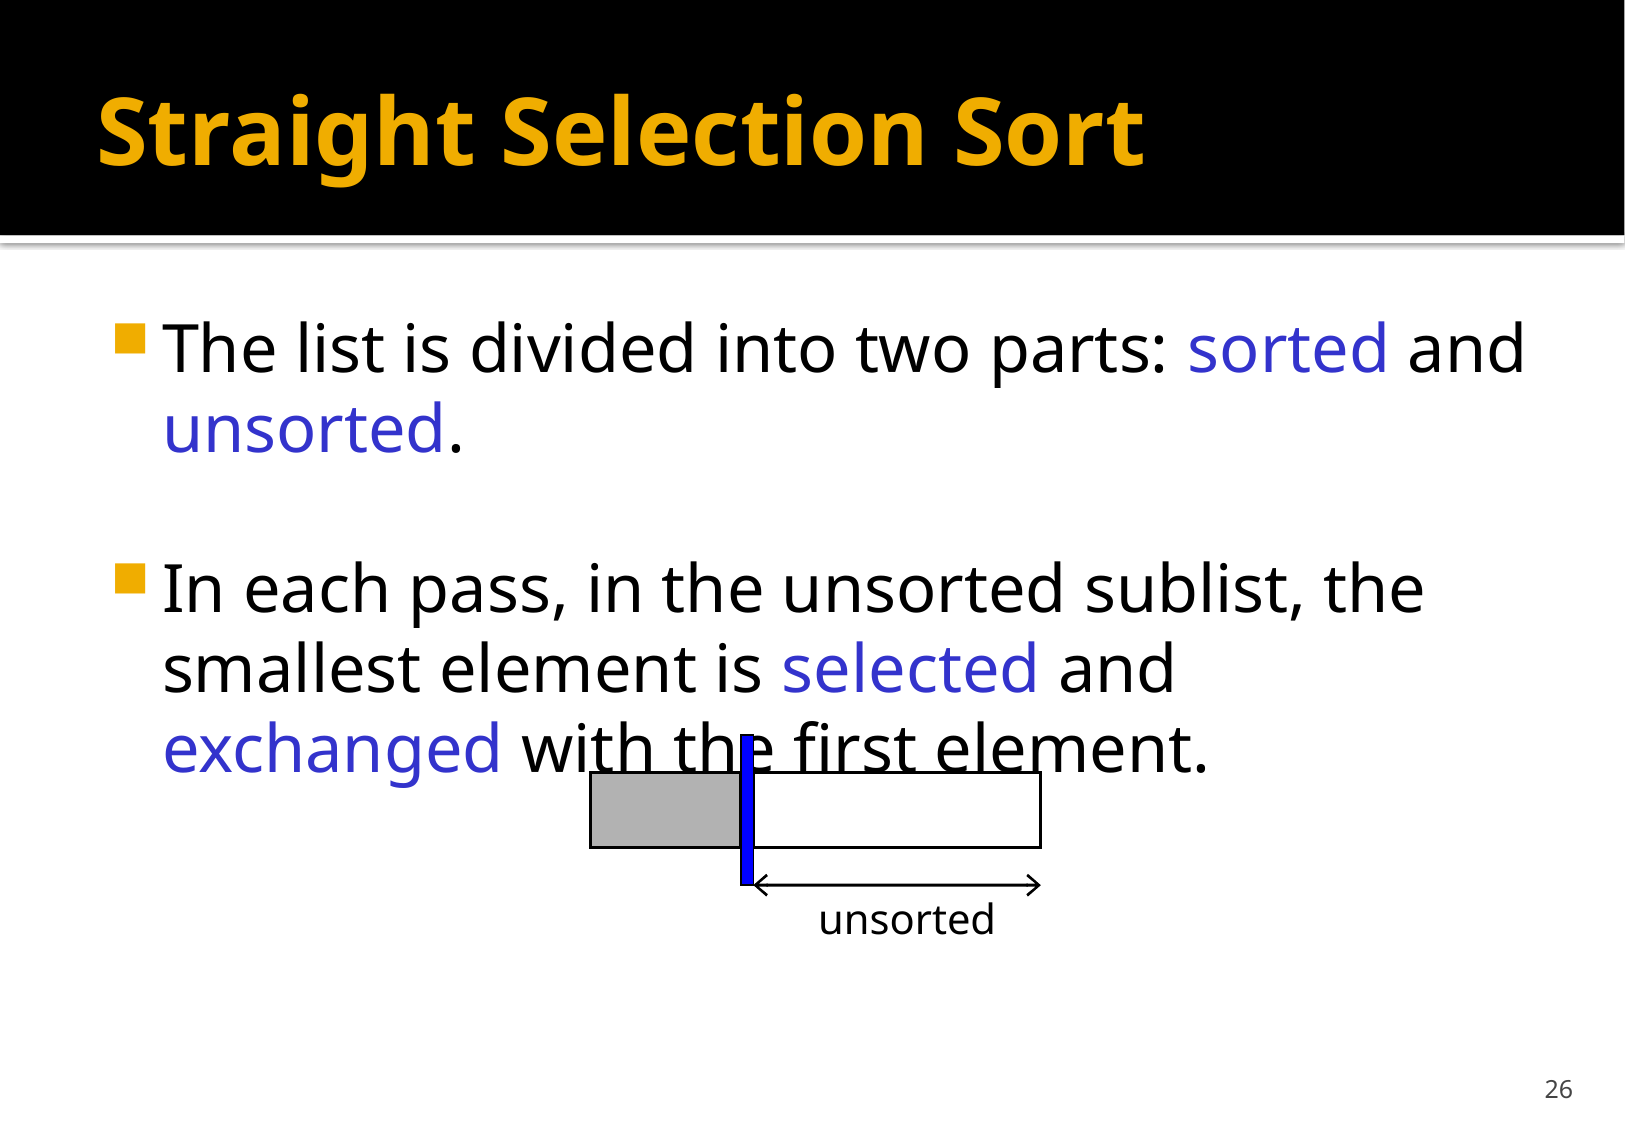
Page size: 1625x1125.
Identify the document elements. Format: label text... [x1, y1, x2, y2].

text_box [590, 772, 741, 848]
list The list is divided into two parts: sorted and unsorted. In each pass, in the unsorted sublist, the smallest element is selected and exchanged with the first element. [81, 291, 1544, 1050]
text_box [1016, 873, 1041, 897]
text_box unsorted [803, 885, 1016, 950]
text_box [753, 873, 803, 897]
text_box [754, 772, 1041, 848]
slide_number 26 [1457, 1062, 1588, 1108]
text_box [740, 735, 754, 886]
title Straight Selection Sort [81, 25, 1544, 231]
